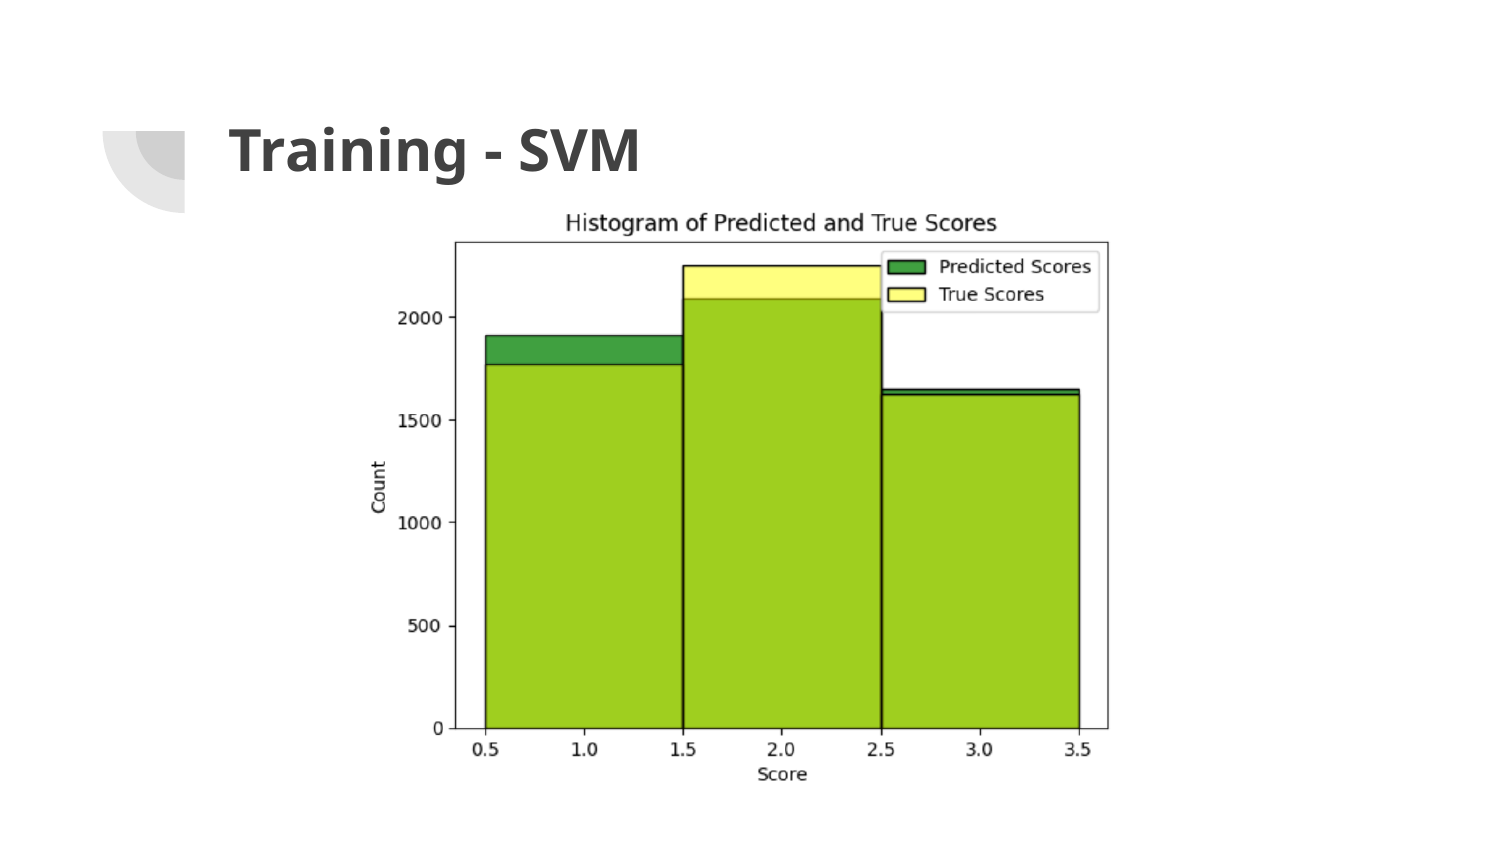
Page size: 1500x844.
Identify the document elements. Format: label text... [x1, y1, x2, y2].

picture [342, 193, 1158, 794]
title Training - SVM [213, 98, 1368, 263]
